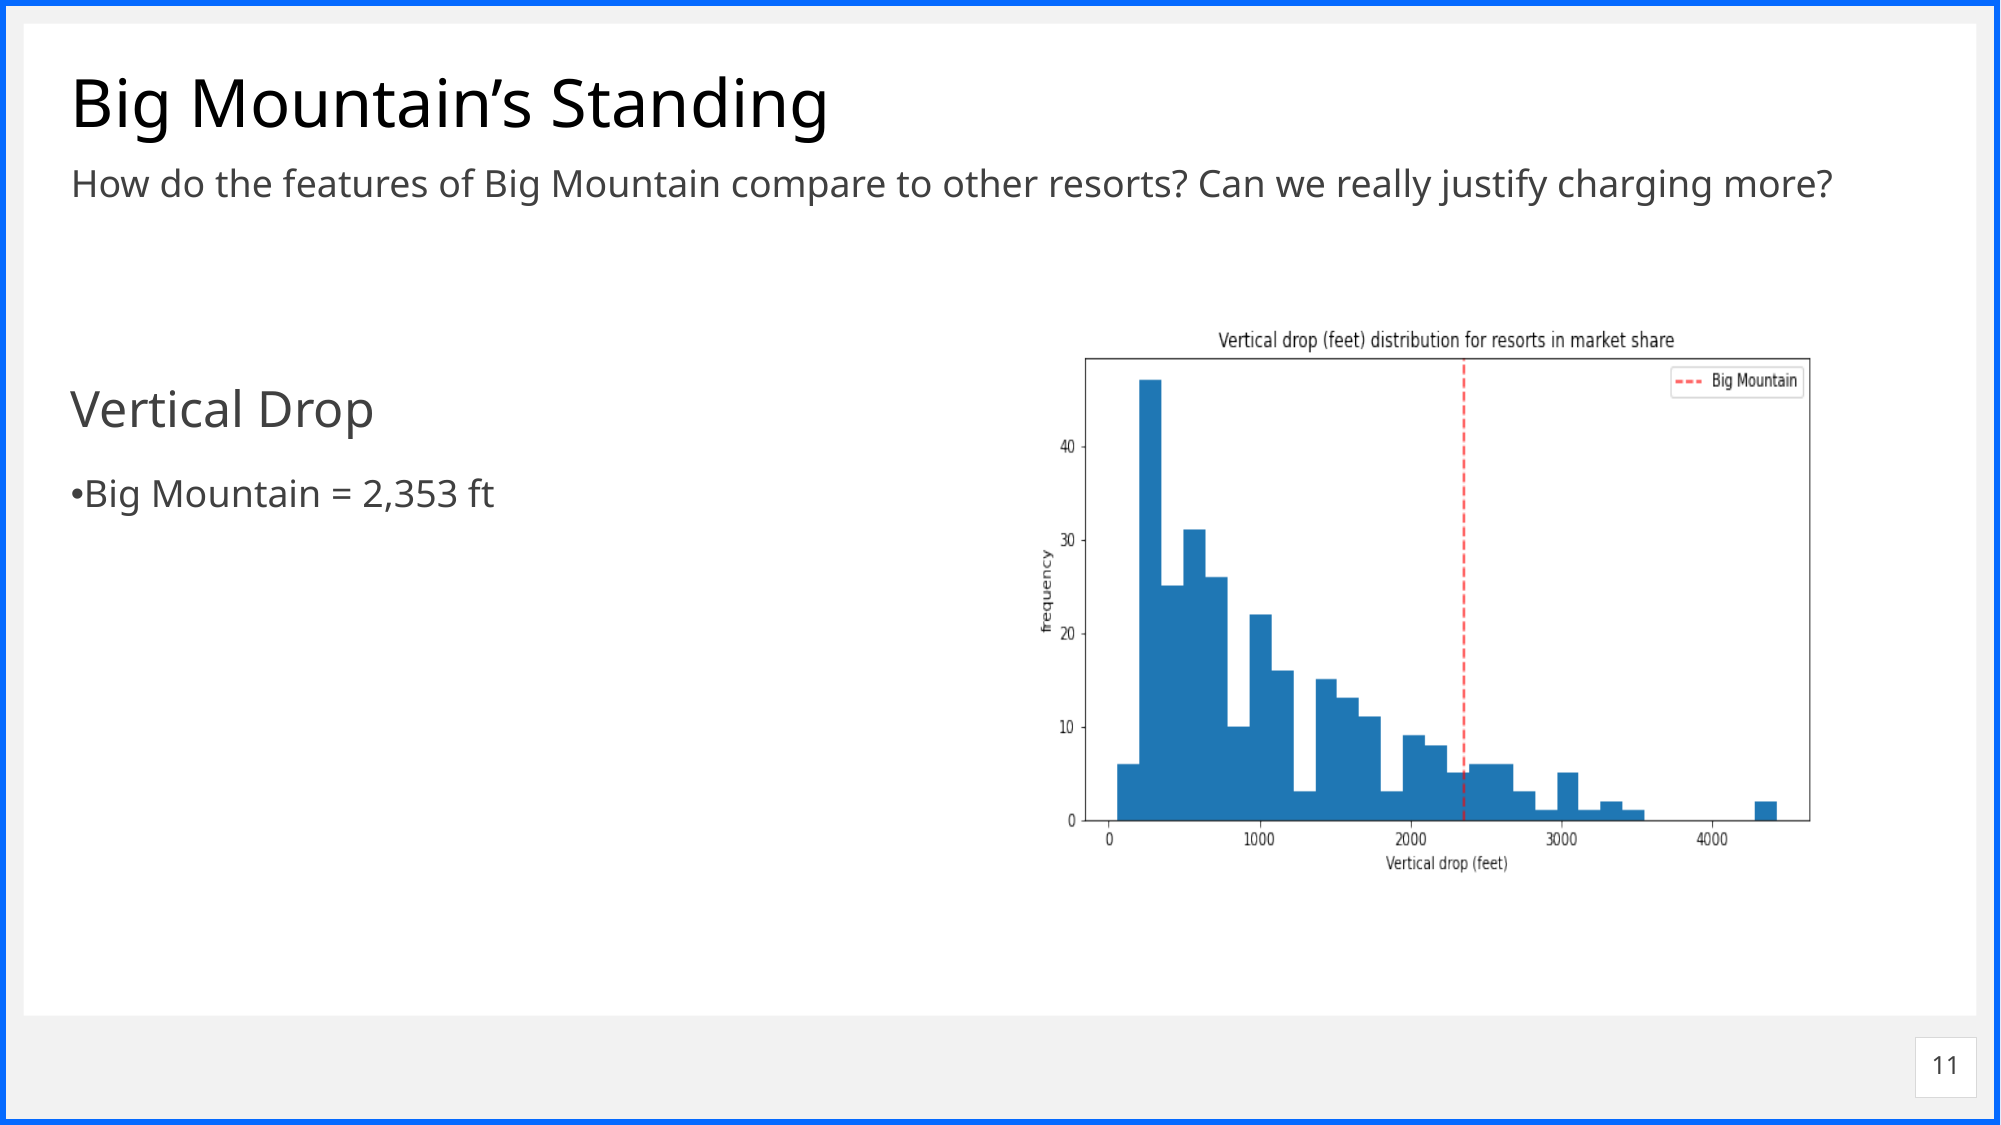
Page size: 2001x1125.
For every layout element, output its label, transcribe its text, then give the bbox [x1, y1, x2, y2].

list Vertical Drop [70, 384, 968, 444]
picture [968, 285, 1903, 897]
list Big Mountain = 2,353 ft [70, 467, 968, 774]
title Big Mountain’s Standing [70, 70, 1932, 142]
list How do the features of Big Mountain compare to other resorts? Can we really justify charging more? [70, 165, 1931, 225]
slide_number 11 [1915, 1037, 1977, 1098]
